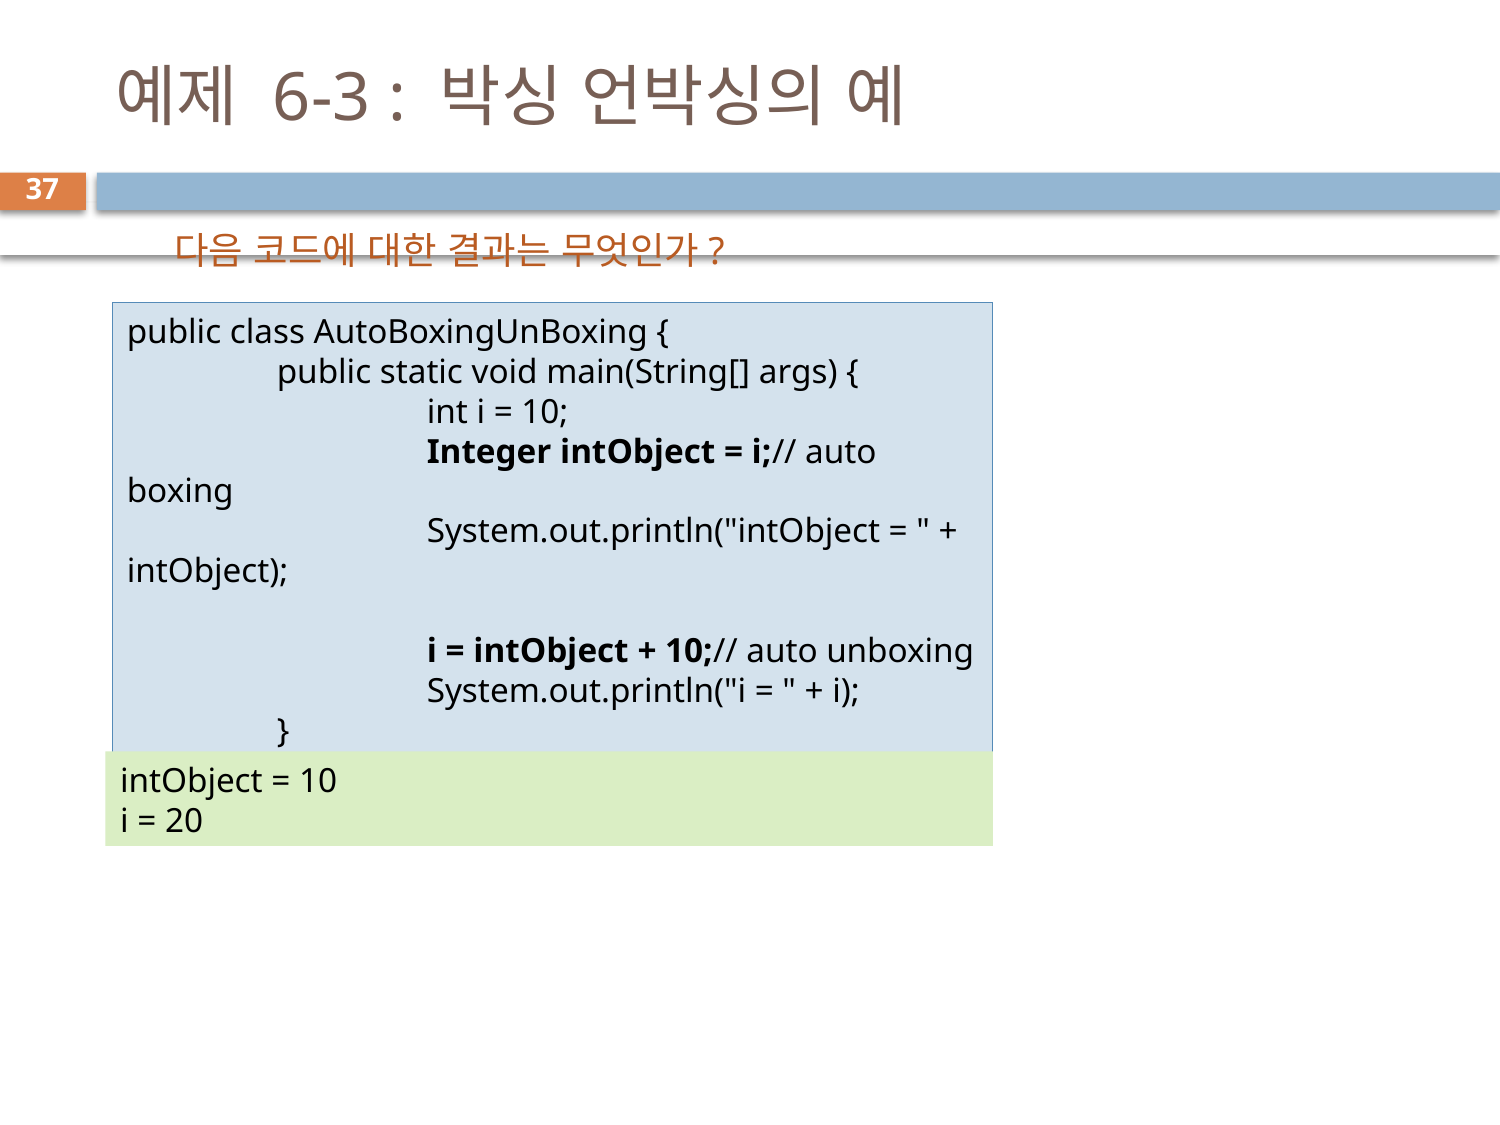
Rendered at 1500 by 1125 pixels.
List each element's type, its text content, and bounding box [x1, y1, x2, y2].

title 예제 6-3 : 박싱 언박싱의 예 [100, 37, 1438, 149]
text_box public class AutoBoxingUnBoxing { public static void main(String[] args) { int i = 10; Integer intObject = i;// auto boxing System.out.println("intObject = " + intObject); i = intObject + 10;// auto unboxing System.out.println("i = " + i); } } [112, 302, 993, 751]
text_box 다음 코드에 대한 결과는 무엇인가? [159, 219, 740, 280]
text_box intObject = 10 i = 20 [105, 751, 993, 846]
slide_number 37 [0, 170, 87, 211]
